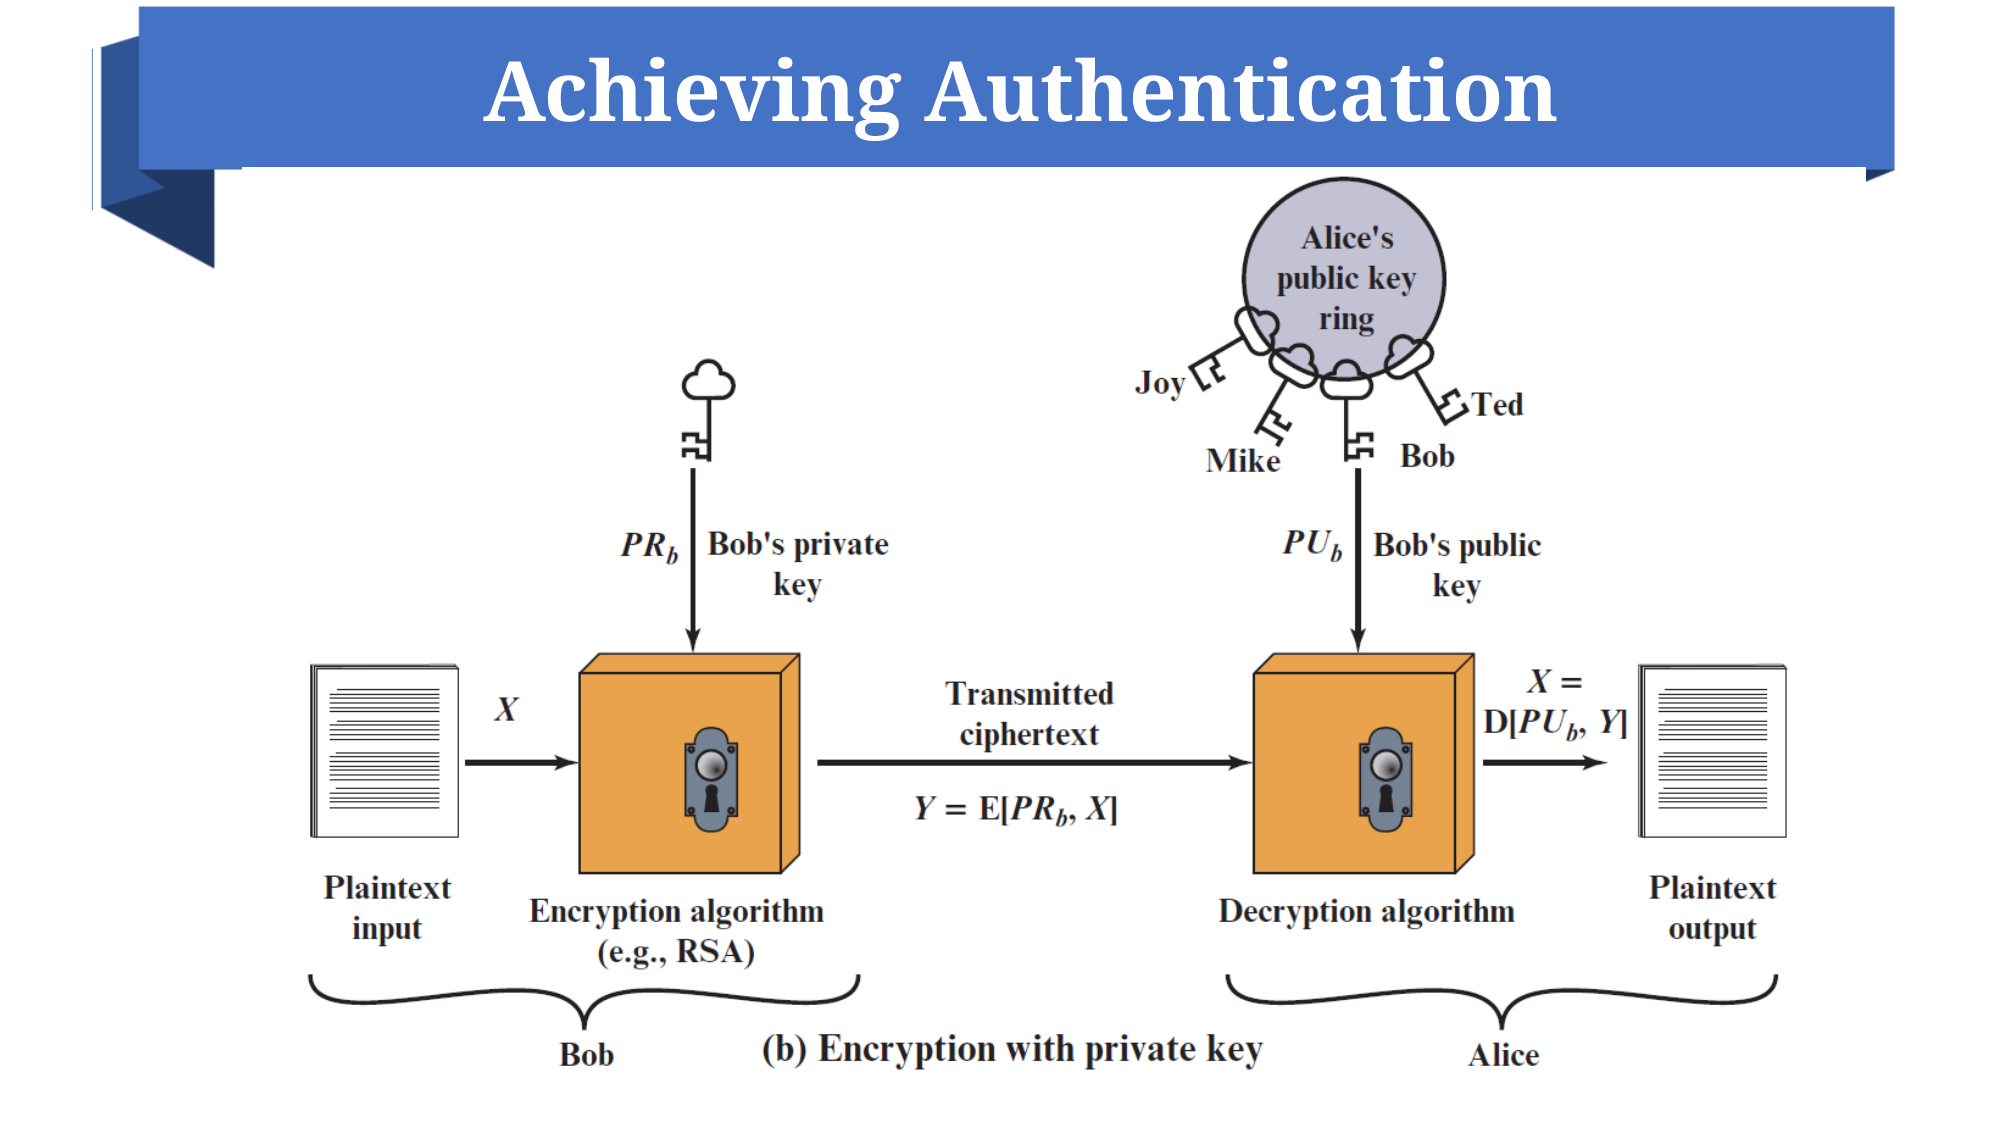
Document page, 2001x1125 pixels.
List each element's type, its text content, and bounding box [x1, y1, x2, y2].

title Achieving Authentication [177, 31, 1866, 148]
picture [84, 1, 1907, 1094]
